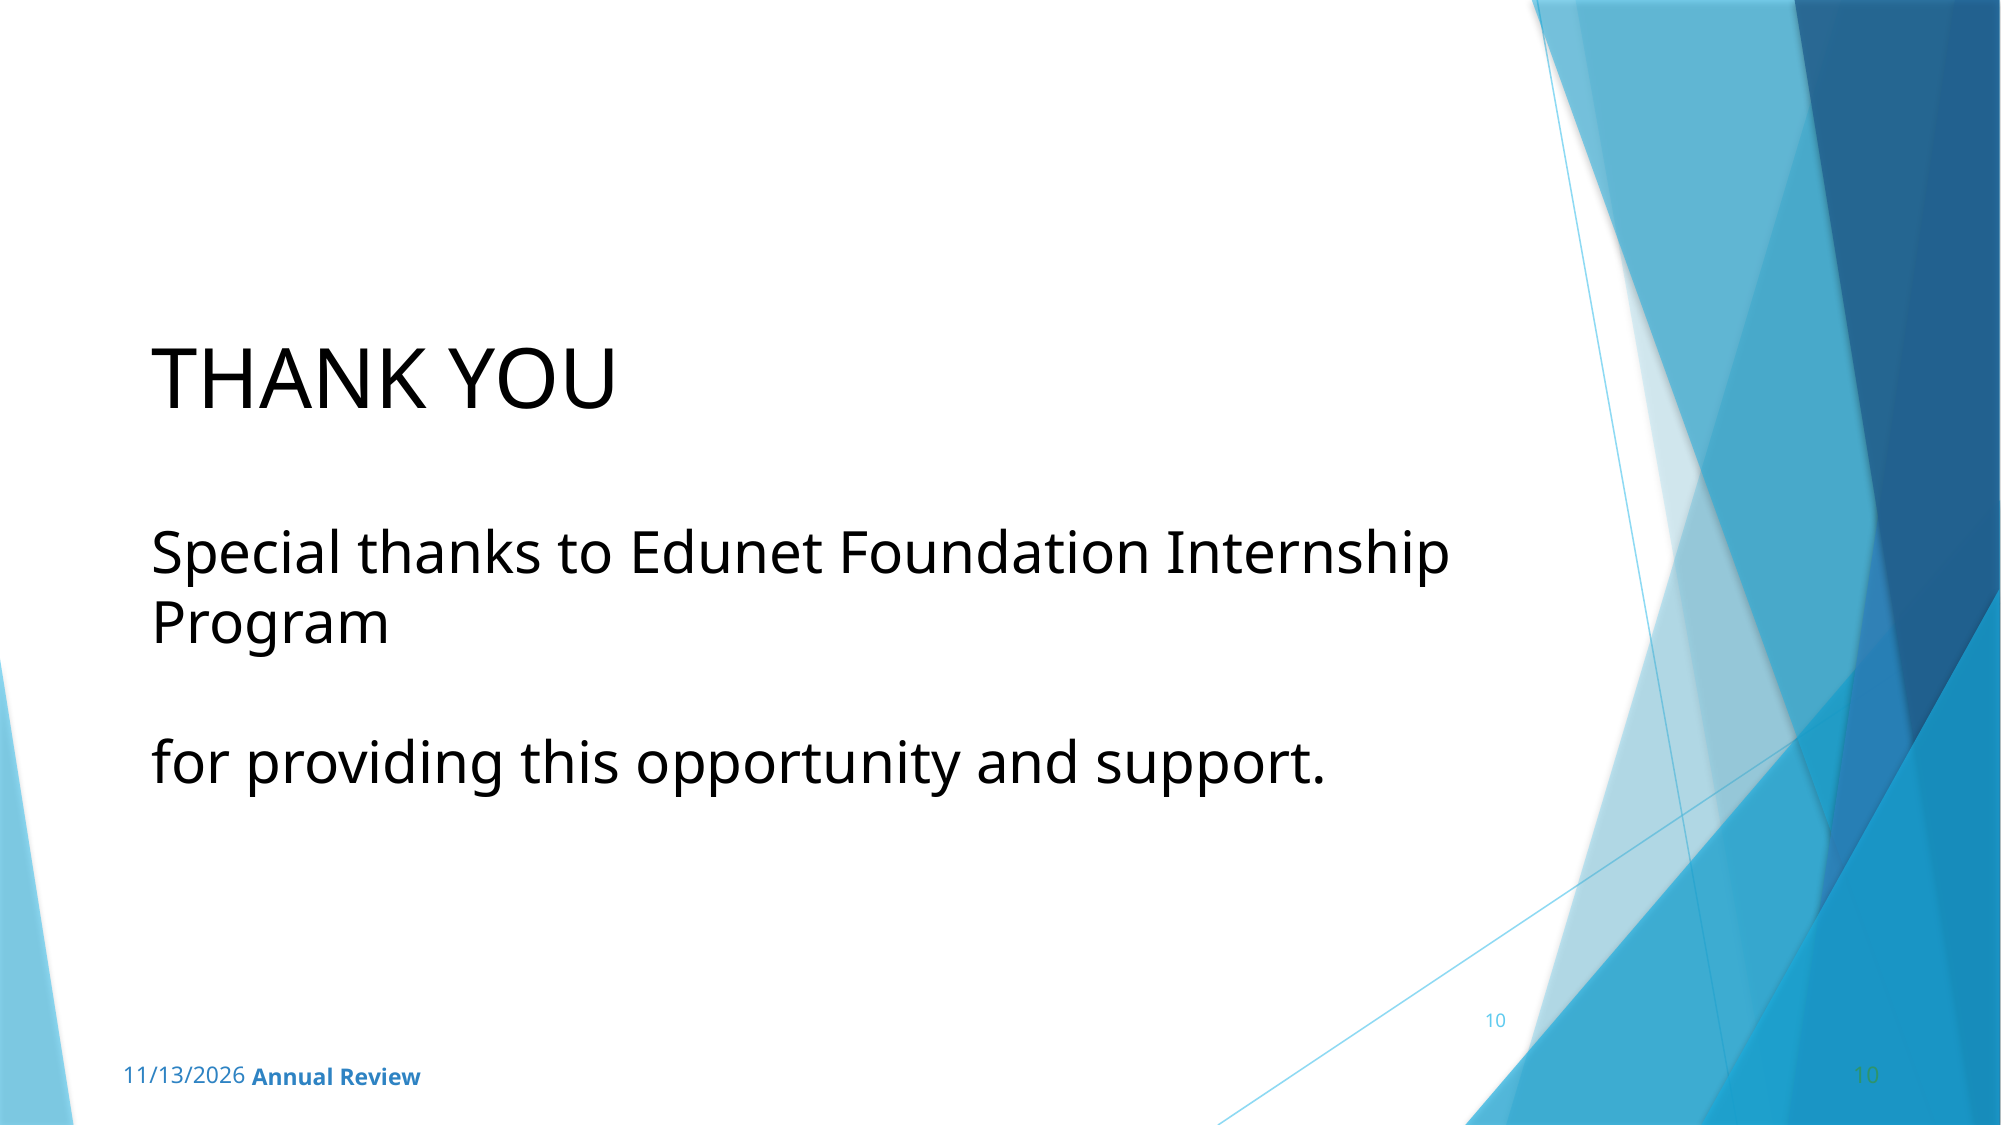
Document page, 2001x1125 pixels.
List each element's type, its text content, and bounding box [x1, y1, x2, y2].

text_box THANK YOU Special thanks to Edunet Foundation Internship Program for providing this opportunity and support. [136, 272, 1668, 803]
slide_number 10 [1409, 991, 1522, 1051]
